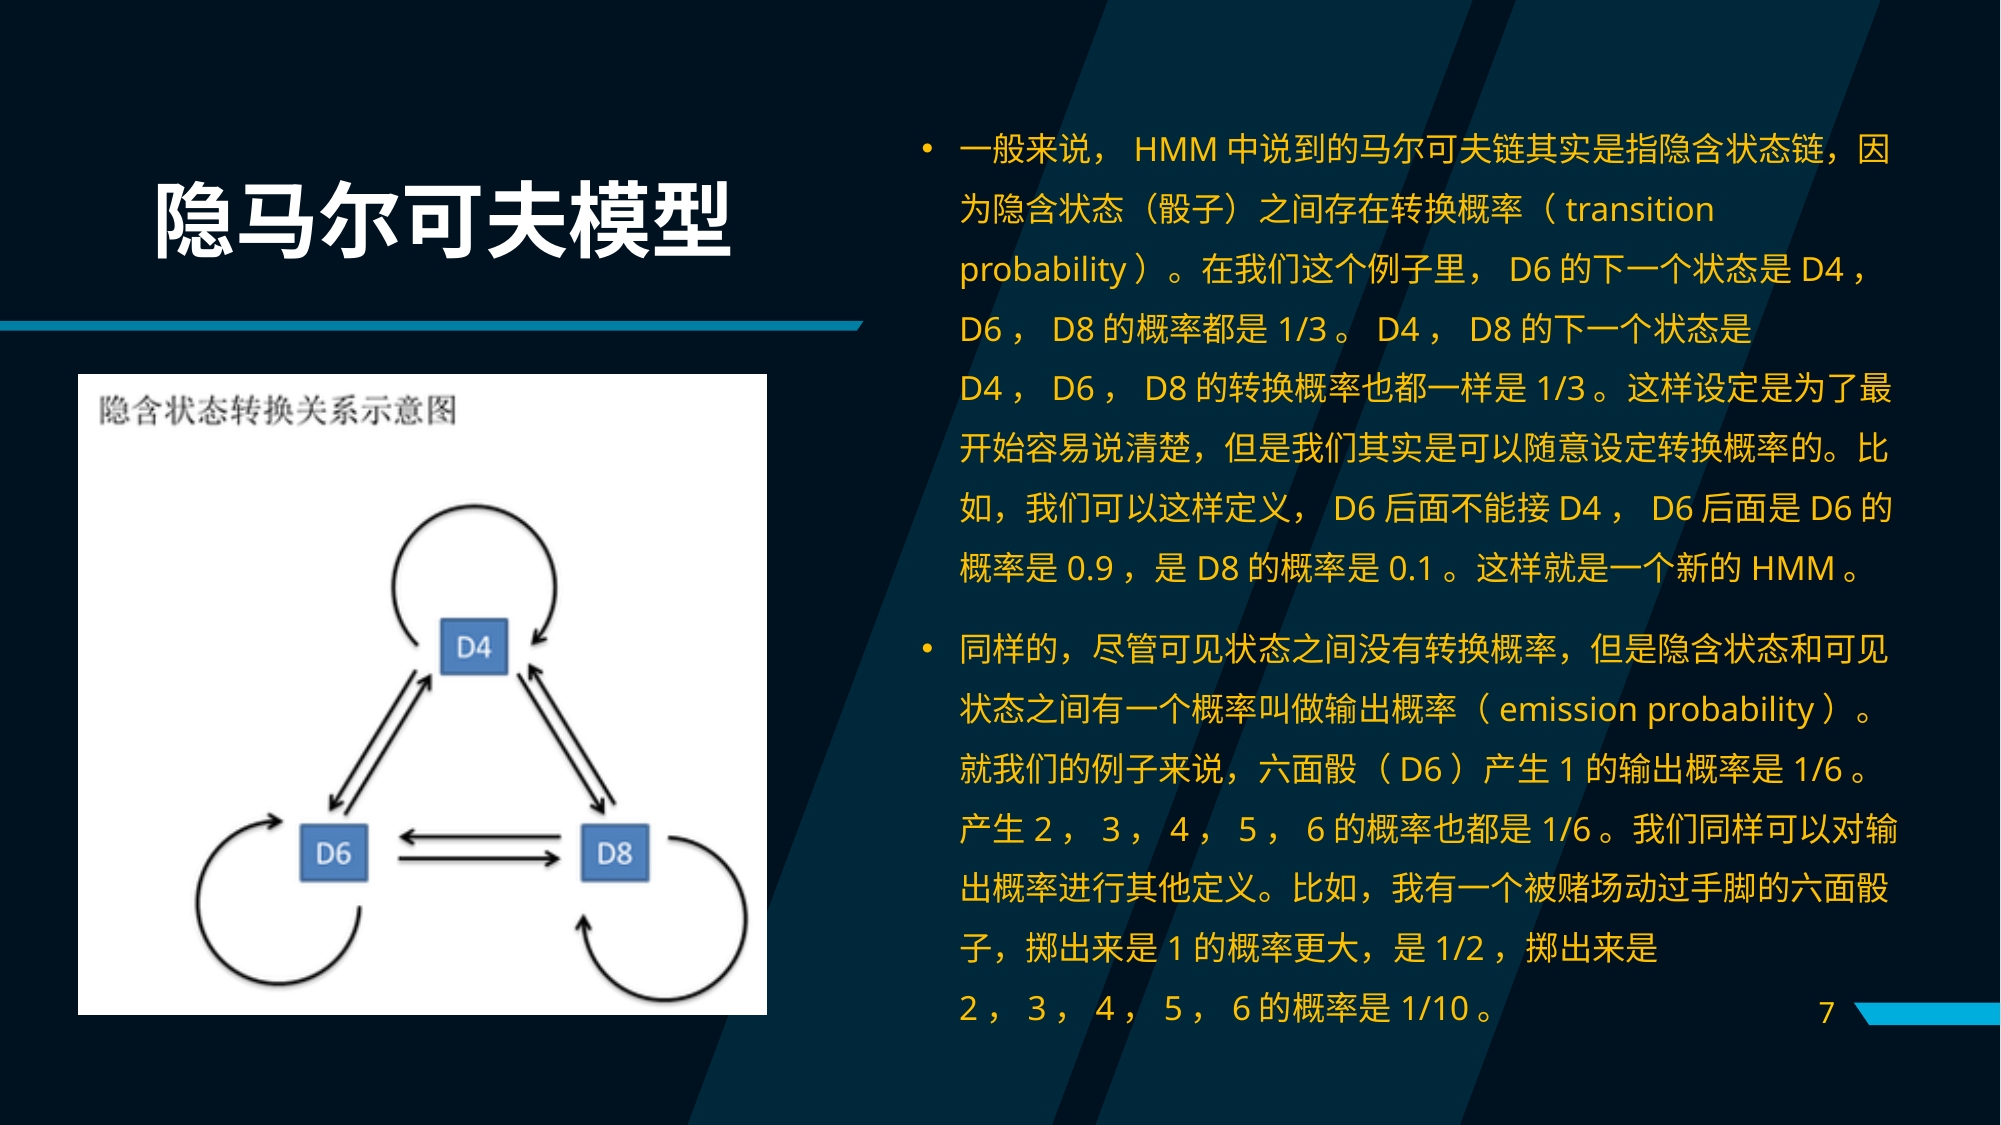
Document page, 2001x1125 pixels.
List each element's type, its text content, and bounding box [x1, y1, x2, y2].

title 隐马尔可夫模型 [137, 59, 1863, 278]
picture [1361, 1015, 1370, 1021]
picture [1236, 1015, 1248, 1020]
picture [1261, 1015, 1272, 1021]
picture [1279, 1015, 1287, 1022]
picture [961, 1015, 976, 1019]
list 一般来说，HMM中说到的马尔可夫链其实是指隐含状态链，因为隐含状态（骰子）之间存在转换概率（transition probability）。在我们这个例子里，D6的下一个状态是D4，D6，D8的概率都是1/3。D4，D8的下一个状态是D4，D6，D8的转换概率也都一样是1/3。这样设定是为了最开始容易说清楚，但是我们其实是可以随意设定转换概率的。比如，我们可以这样定义，D6后面不能接D4，D6后面是D6的概率是0.9，是D8的概率是0.1。这样就是一个新的HMM。 同样的，尽管可见状态之间没有转换概率，但是隐含状态和可见状态之间有一个概率叫做输出概率（emission probability）。就我们的例子来说，六面骰（D6）产生1的输出概率是1/6。产生2，3，4，5，6的概率也都是1/6。我们同样可以对输出概率进行其他定义。比如，我有一个被赌场动过手脚的六面骰子，掷出来是1的概率更大，是1/2，掷出来是2，3，4，5，6的概率是1/10。 [906, 100, 1926, 1015]
slide_number 7 [1760, 1015, 1851, 1045]
picture [1166, 1015, 1180, 1020]
picture [1454, 1015, 1465, 1020]
picture [1030, 1015, 1043, 1020]
picture [78, 374, 767, 1015]
picture [1371, 1015, 1389, 1021]
